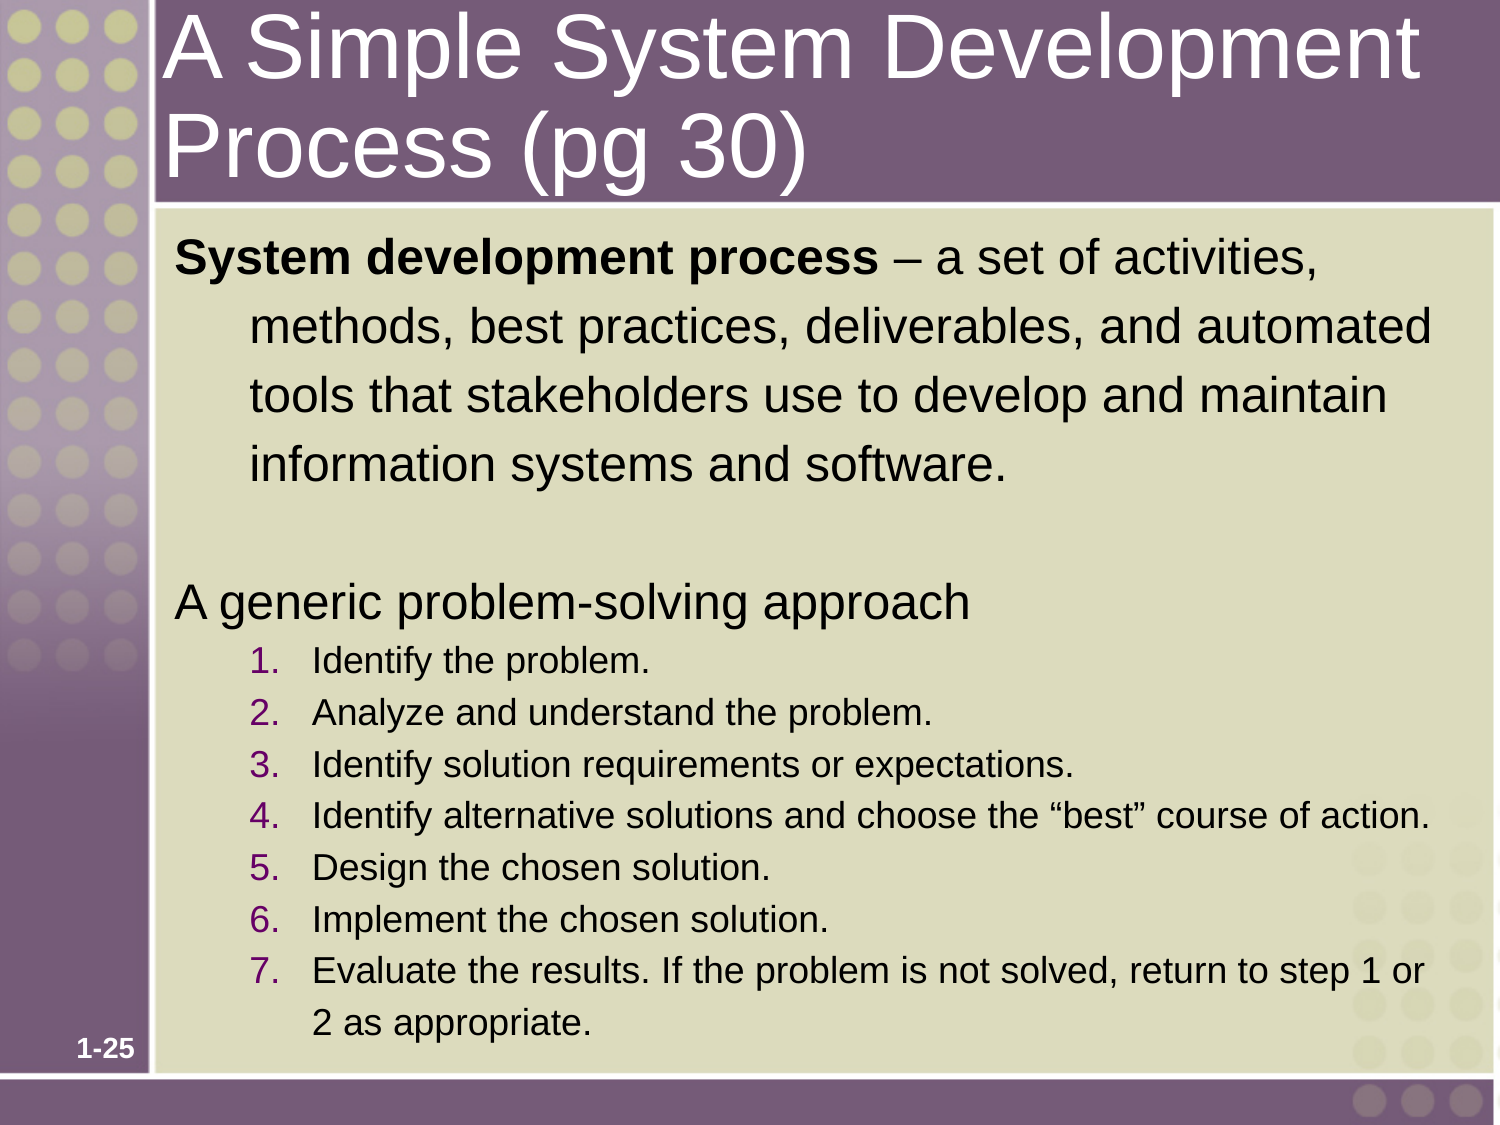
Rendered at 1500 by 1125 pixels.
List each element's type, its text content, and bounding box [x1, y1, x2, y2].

list System development process – a set of activities, methods, best practices, deliverables, and automated tools that stakeholders use to develop and maintain information systems and software. A generic problem-solving approach Identify the problem. Analyze and understand the problem. Identify solution requirements or expectations. Identify alternative solutions and choose the “best” course of action. Design the chosen solution. Implement the chosen solution. Evaluate the results. If the problem is not solved, return to step 1 or 2 as appropriate. [159, 207, 1460, 1059]
title A Simple System Development Process (pg 30) [147, 0, 1500, 197]
slide_number 1-25 [0, 1021, 151, 1101]
picture [0, 0, 1500, 1125]
